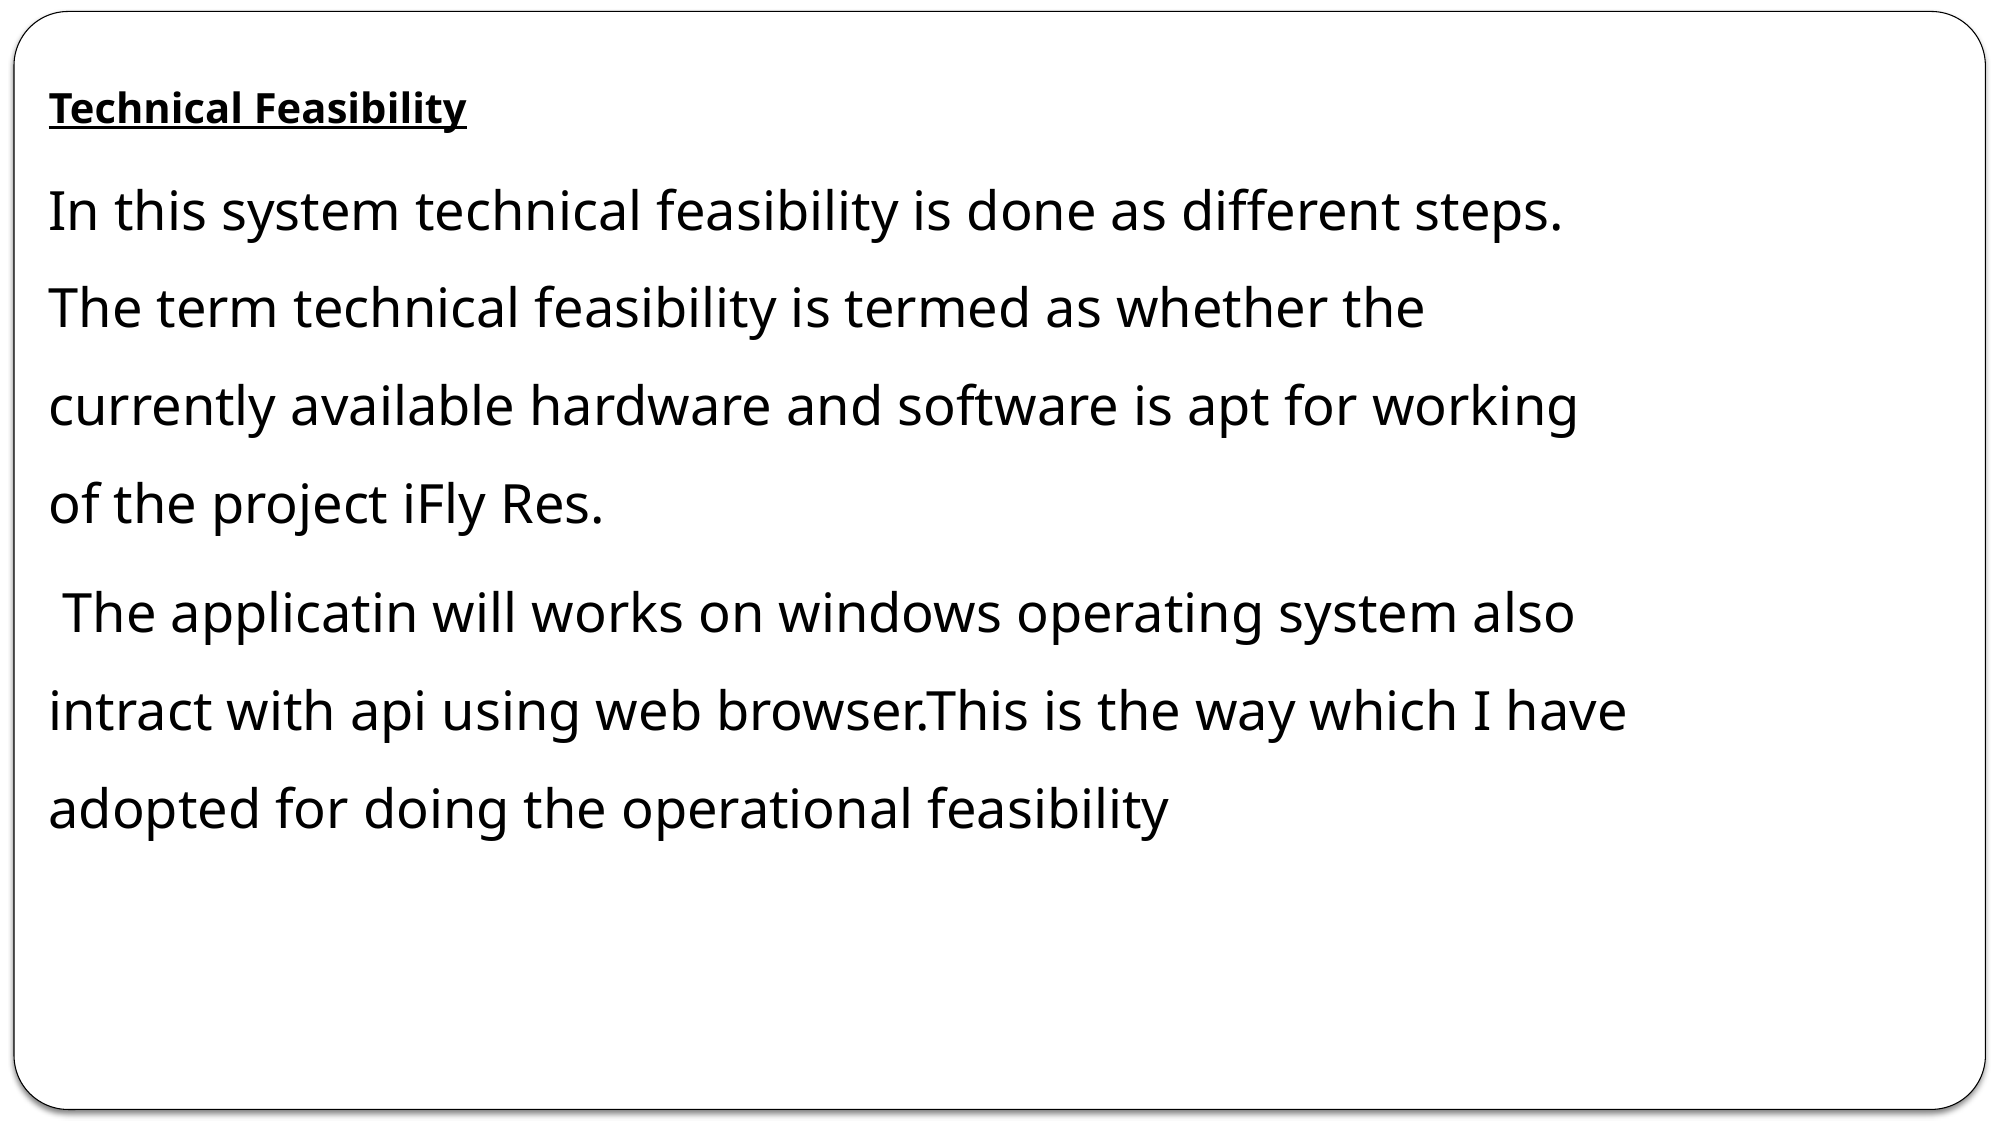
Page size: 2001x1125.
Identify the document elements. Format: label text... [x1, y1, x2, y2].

list Technical Feasibility In this system technical feasibility is done as different steps. The term technical feasibility is termed as whether the currently available hardware and software is apt for working of the project iFly Res. The applicatin will works on windows operating system also intract with api using web browser.This is the way which I have adopted for doing the operational feasibility [33, 73, 1648, 991]
